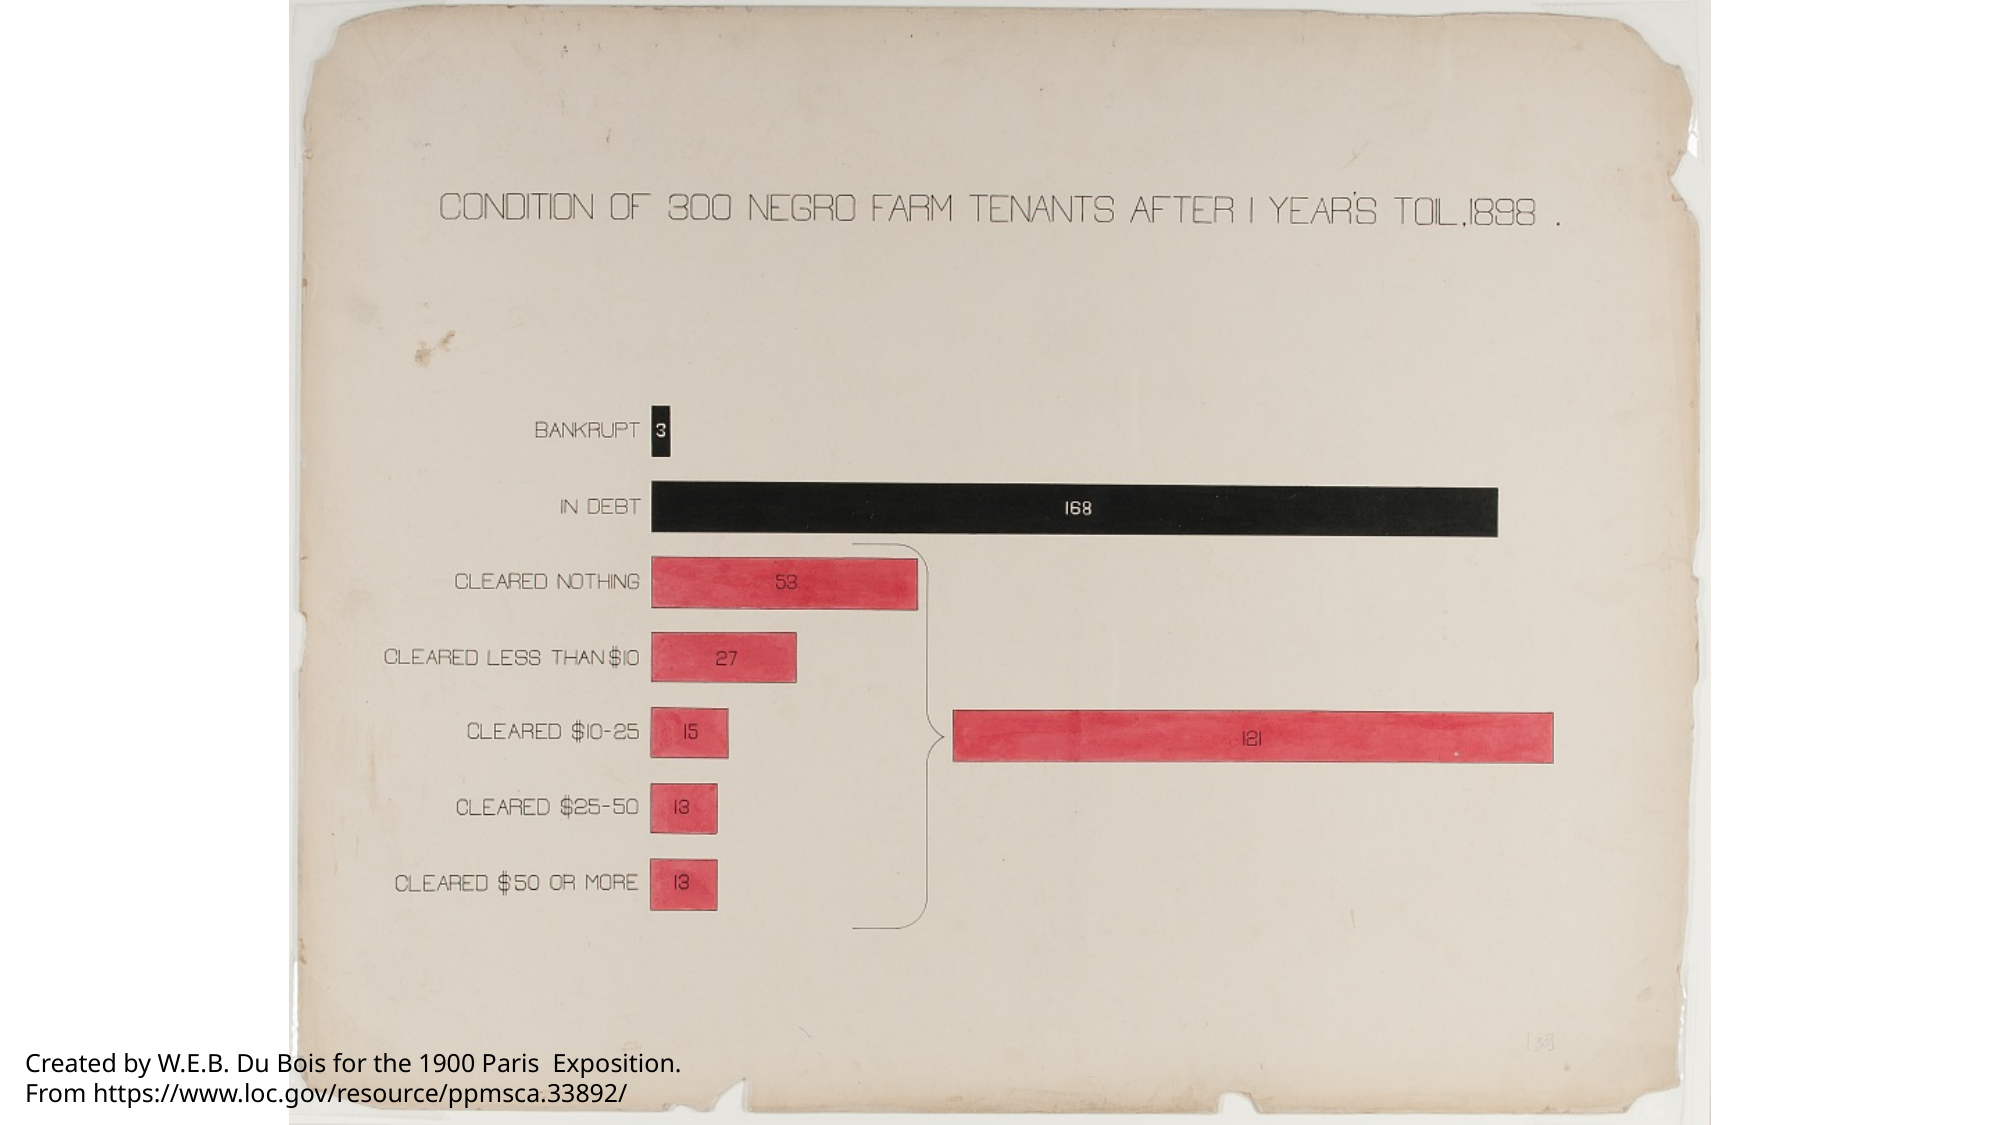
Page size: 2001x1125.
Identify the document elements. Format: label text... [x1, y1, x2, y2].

picture [289, 0, 1711, 1125]
text_box Created by W.E.B. Du Bois for the 1900 Paris Exposition. From https://www.loc.gov/resource/ppmsca.33892/ [10, 1039, 289, 1115]
